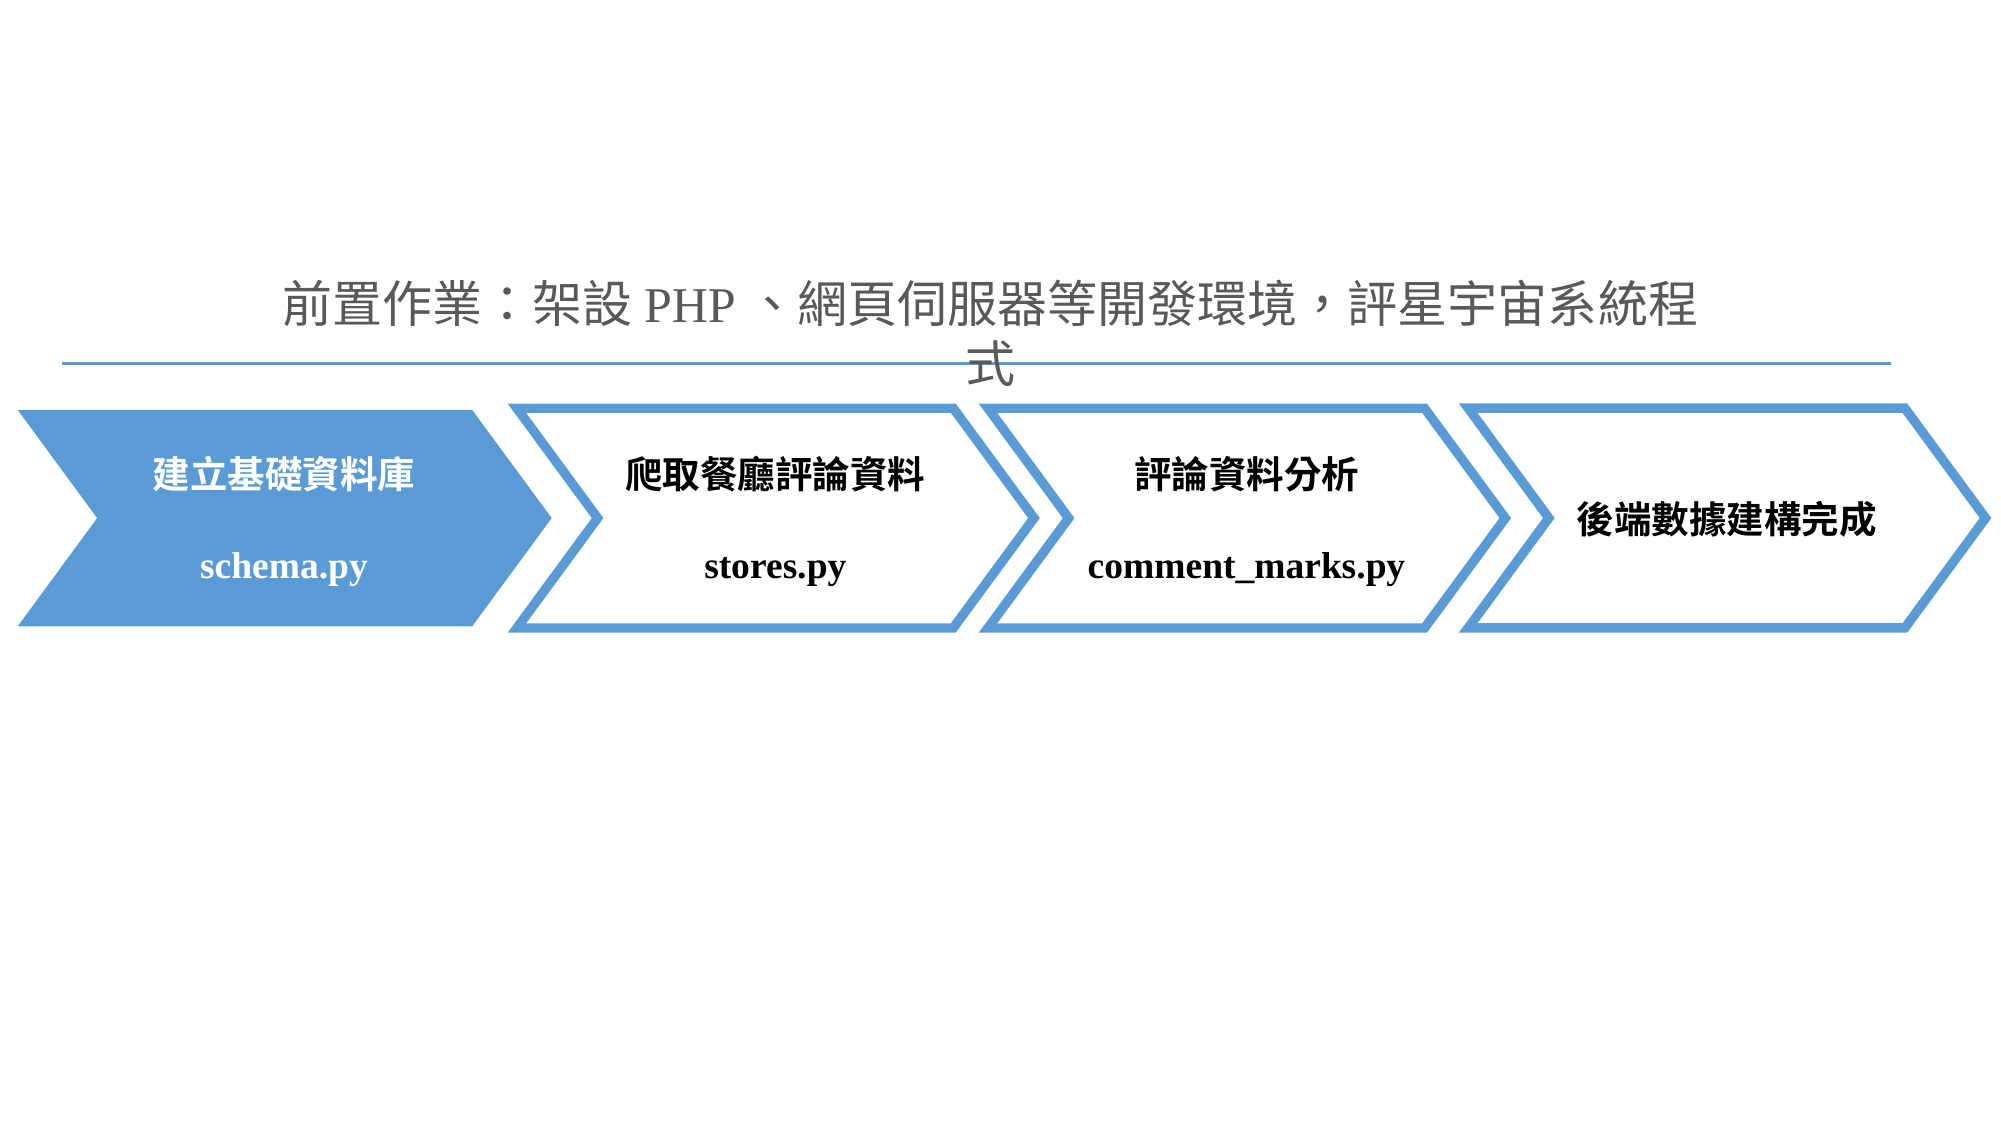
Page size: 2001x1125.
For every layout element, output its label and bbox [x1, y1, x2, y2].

text_box [14, 265, 1986, 628]
